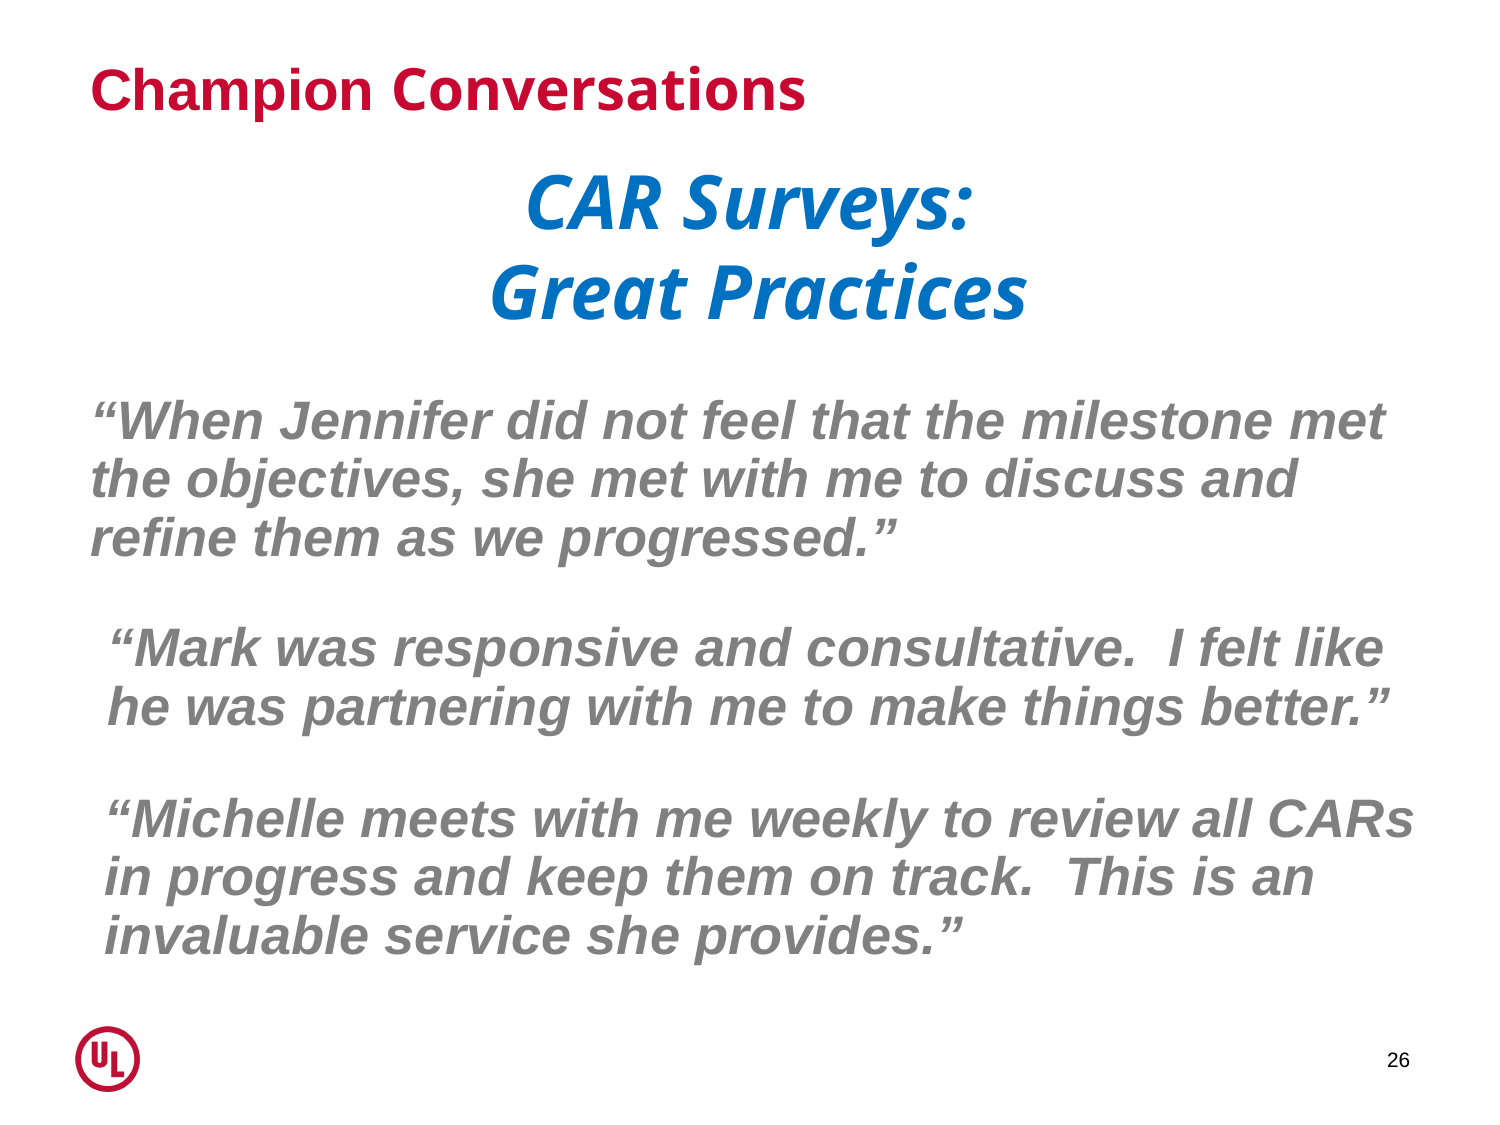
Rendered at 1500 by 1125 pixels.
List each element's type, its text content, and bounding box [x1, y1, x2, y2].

text_box “Michelle meets with me weekly to review all CARs in progress and keep them on track. This is an invaluable service she provides.” [89, 782, 1440, 1000]
text_box CAR Surveys: Great Practices [197, 146, 1320, 342]
text_box “Mark was responsive and consultative. I felt like he was partnering with me to make things better.” [92, 612, 1443, 757]
slide_number 26 [1319, 1029, 1425, 1090]
list “When Jennifer did not feel that the milestone met the objectives, she met with me to discuss and refine them as we progressed.” [75, 385, 1425, 602]
picture [75, 1026, 140, 1092]
title Champion Conversations [75, 45, 1425, 233]
